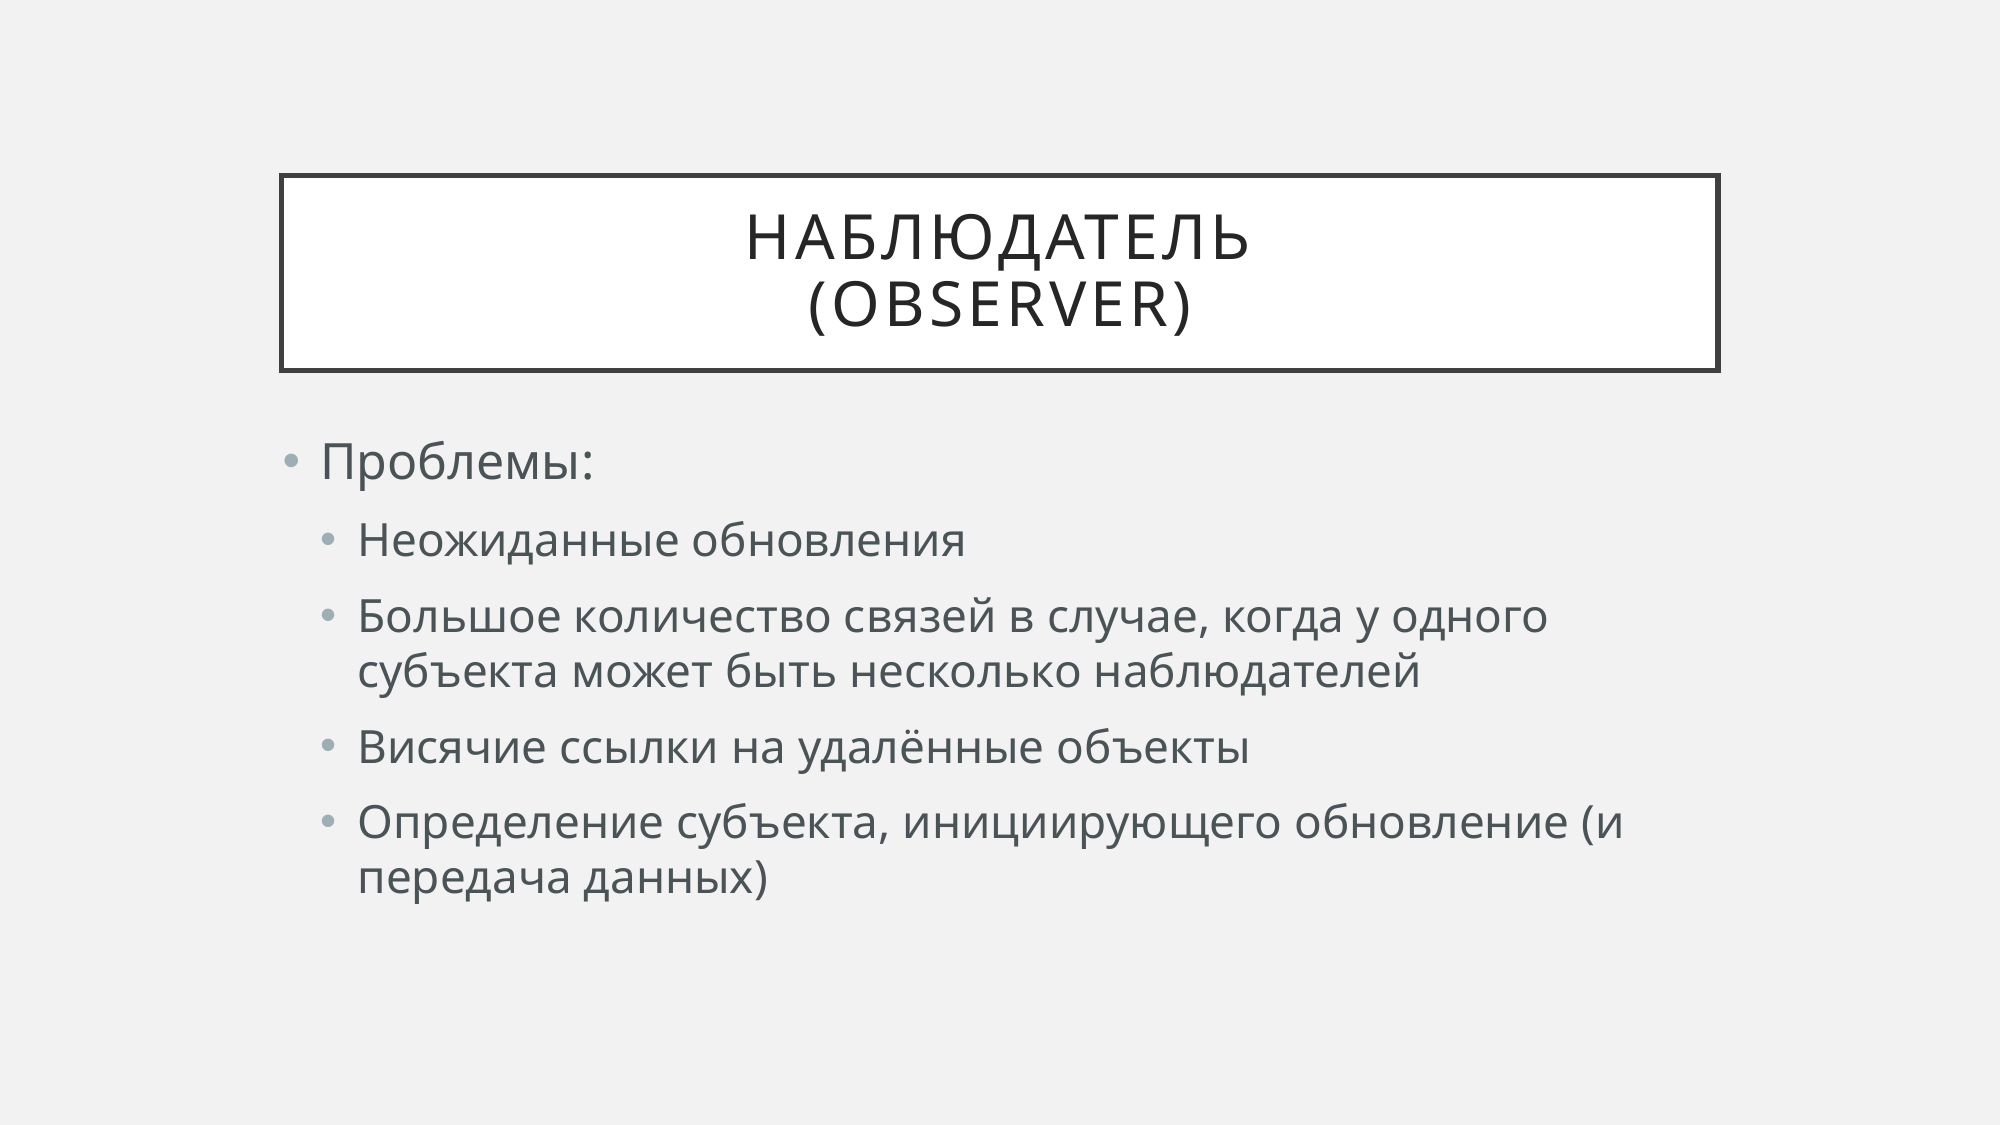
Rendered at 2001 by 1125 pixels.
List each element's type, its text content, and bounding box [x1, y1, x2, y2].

title Наблюдатель (Observer) [279, 173, 1721, 373]
list Проблемы: Неожиданные обновления Большое количество связей в случае, когда у одного субъекта может быть несколько наблюдателей Висячие ссылки на удалённые объекты Определение субъекта, инициирующего обновление (и передача данных) [267, 422, 1733, 1037]
